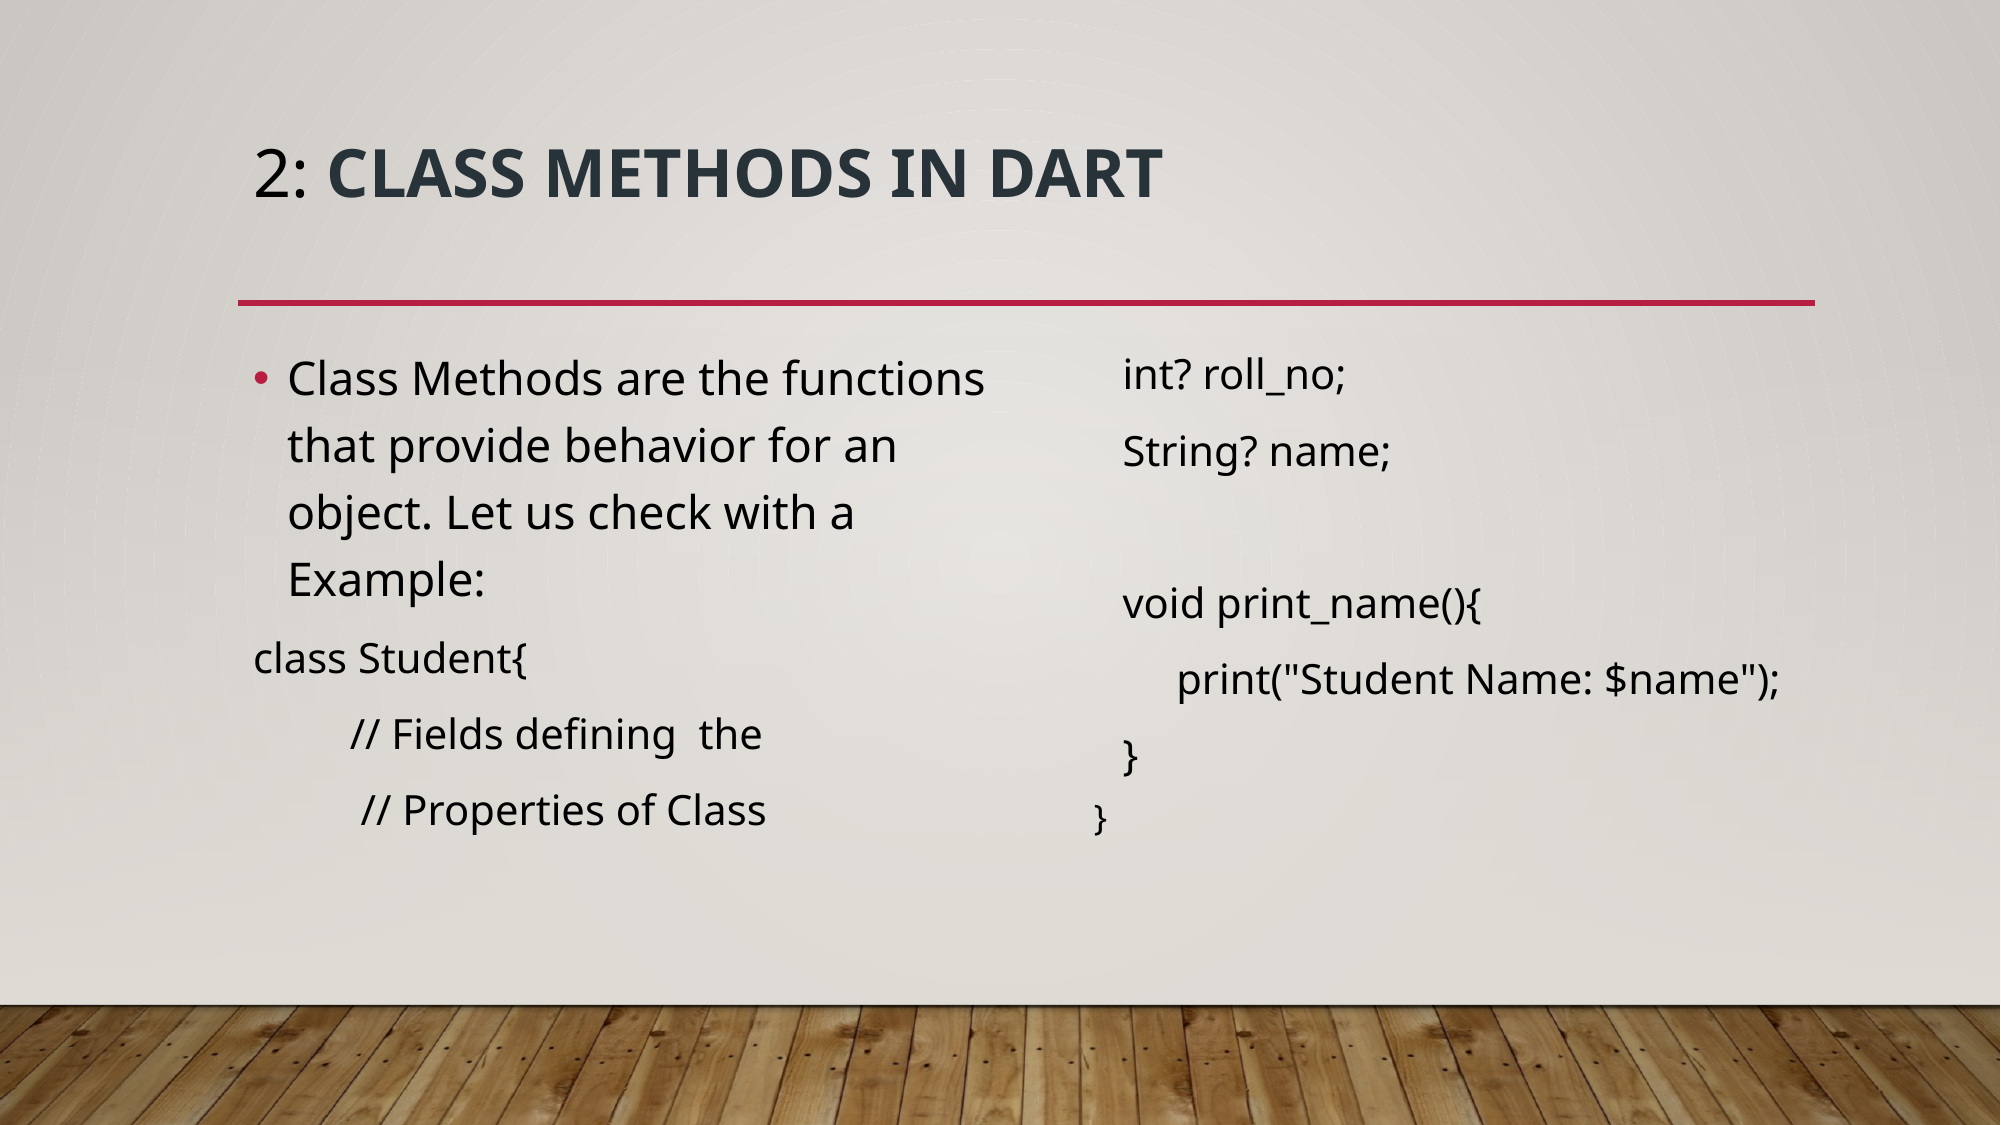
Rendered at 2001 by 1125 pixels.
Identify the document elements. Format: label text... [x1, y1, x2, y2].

title 2: Class Methods in Dart [238, 131, 1814, 305]
picture [0, 1005, 2000, 1125]
list Class Methods are the functions that provide behavior for an object. Let us check with a Example: class Student{ // Fields defining the // Properties of Class int? roll_no; String? name; void print_name(){ print("Student Name: $name"); } } [238, 330, 1814, 897]
